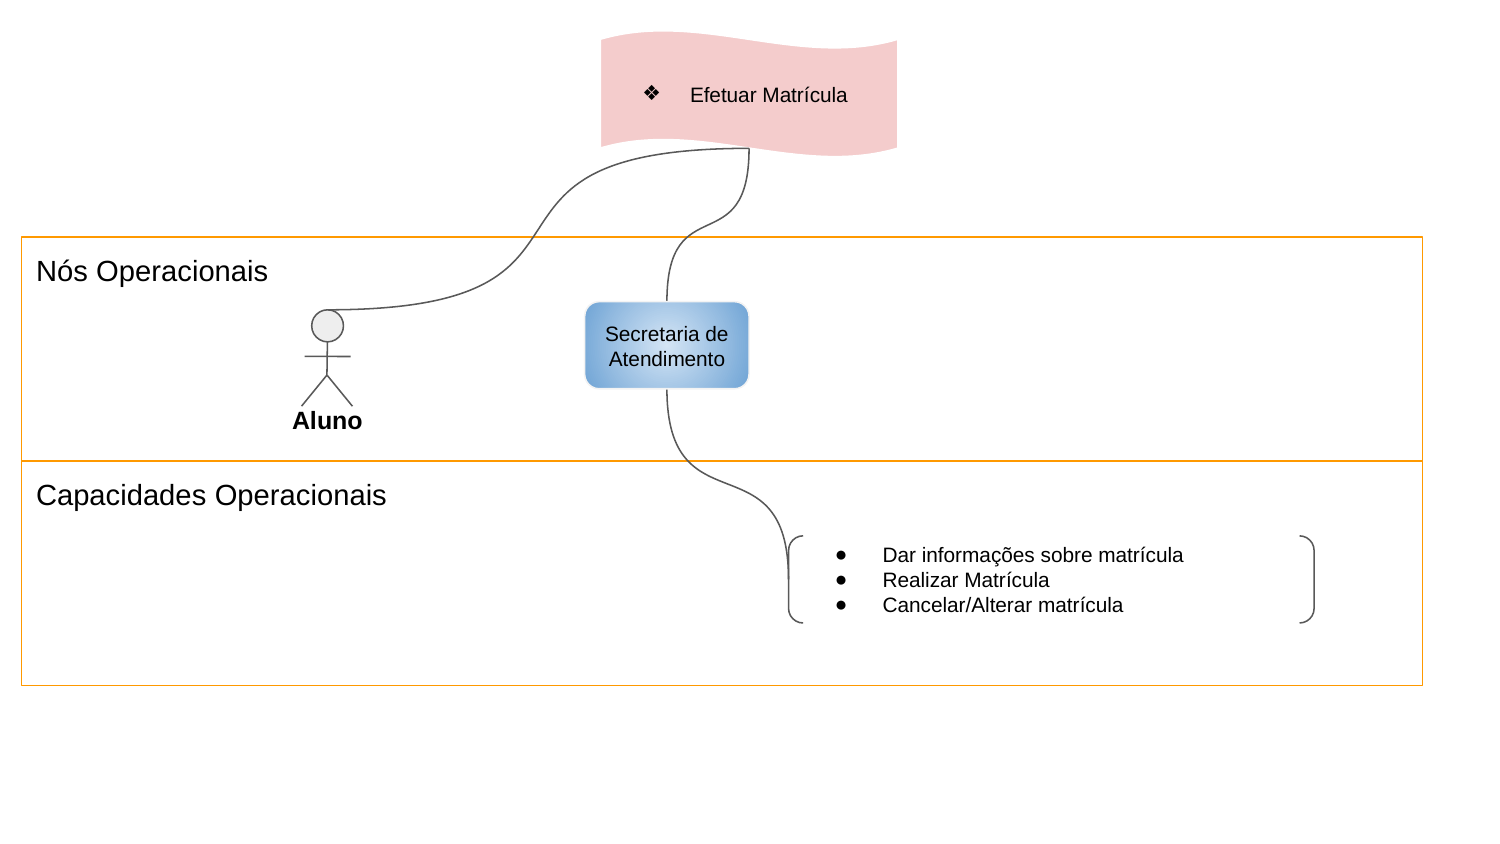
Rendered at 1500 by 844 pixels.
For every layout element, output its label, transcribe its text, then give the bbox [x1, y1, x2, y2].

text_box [243, 309, 412, 447]
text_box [754, 183, 785, 267]
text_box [632, 422, 824, 546]
text_box Capacidades Operacionais [21, 461, 1423, 686]
text_box Dar informações sobre matrícula Realizar Matrícula Cancelar/Alterar matrícula [788, 535, 1315, 623]
text_box Efetuar Matrícula [600, 30, 898, 157]
text_box Nós Operacionais [21, 237, 668, 461]
text_box Nós Operacionais [668, 237, 1423, 461]
text_box Secretaria de Atendimento [584, 318, 750, 389]
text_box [327, 148, 750, 311]
